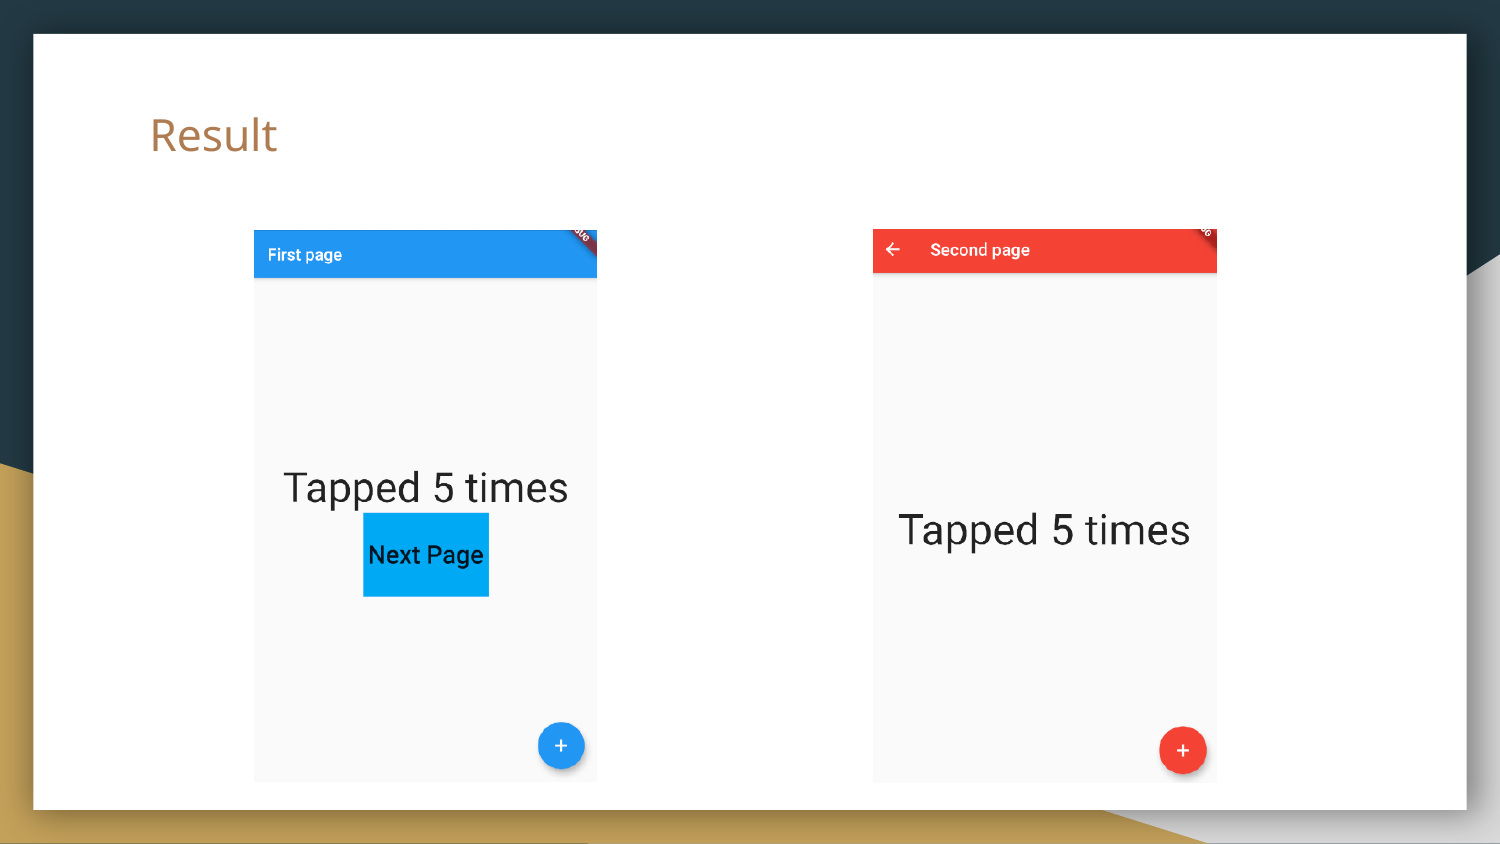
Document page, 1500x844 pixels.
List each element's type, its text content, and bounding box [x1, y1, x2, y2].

picture [873, 229, 1217, 783]
picture [253, 230, 597, 782]
title Result [134, 89, 1366, 180]
